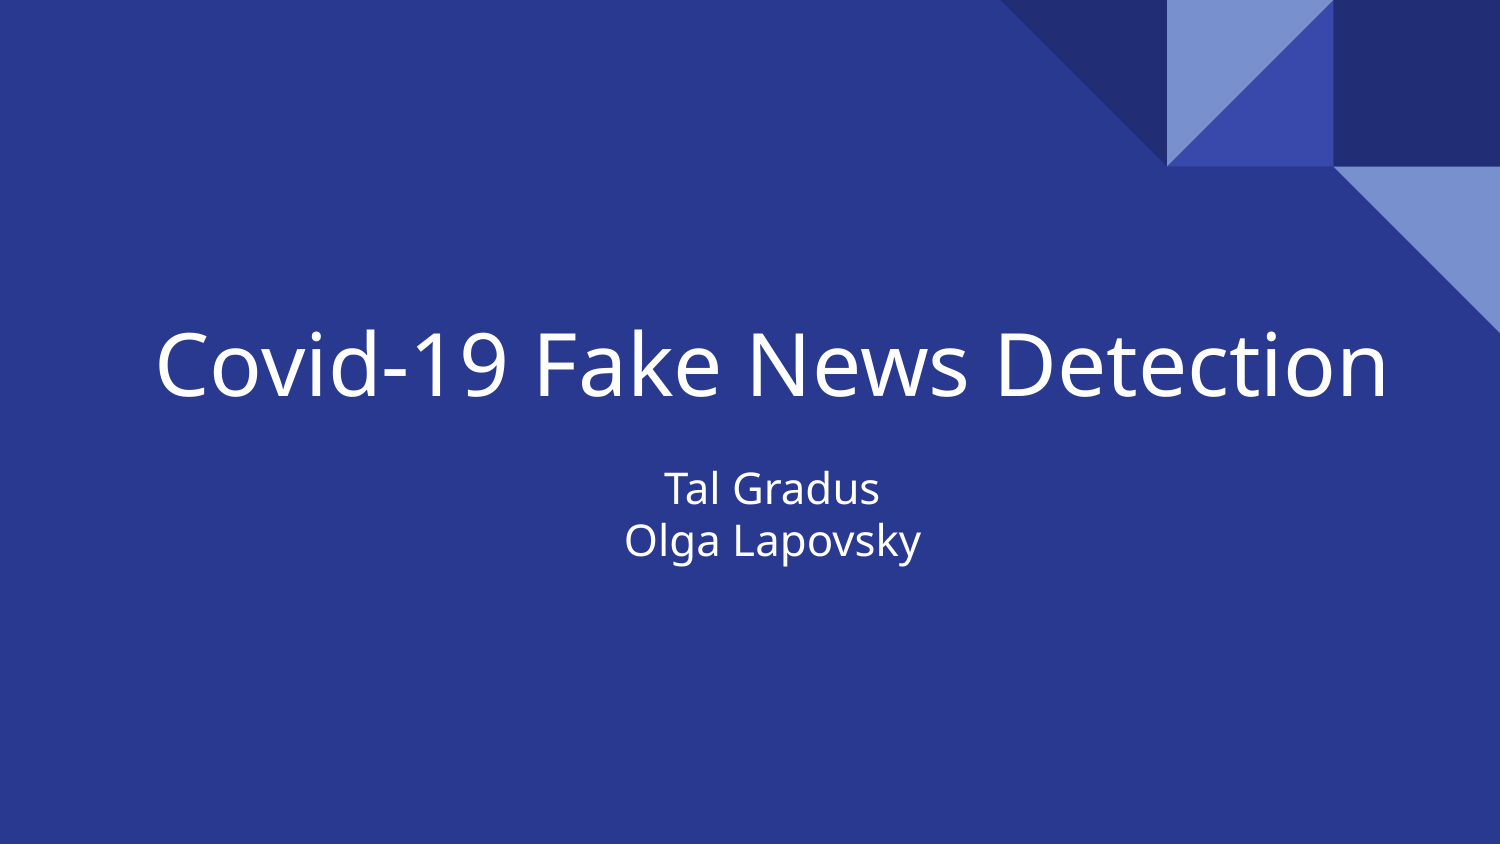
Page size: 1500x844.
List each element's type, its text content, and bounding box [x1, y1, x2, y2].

title Covid-19 Fake News Detection [98, 291, 1447, 429]
subtitle Tal Gradus Olga Lapovsky [98, 445, 1447, 660]
